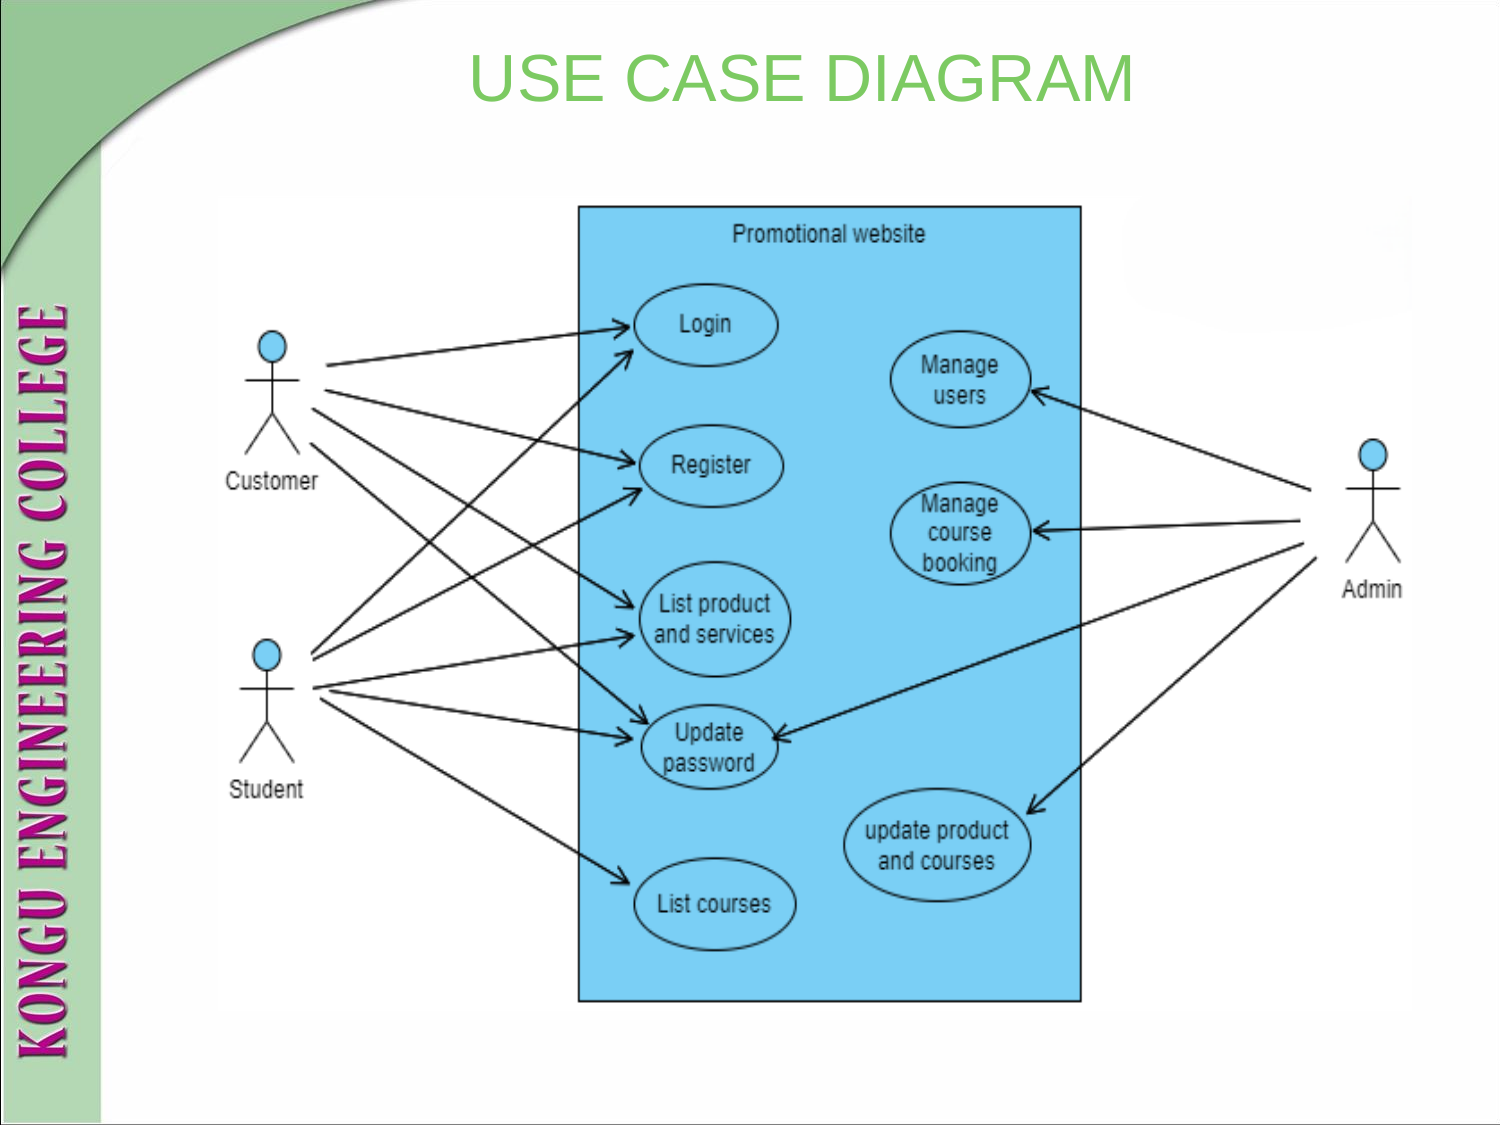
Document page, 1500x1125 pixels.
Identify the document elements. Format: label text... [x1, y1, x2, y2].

picture [0, 0, 1500, 1125]
title USE CASE DIAGRAM [413, 5, 1217, 116]
